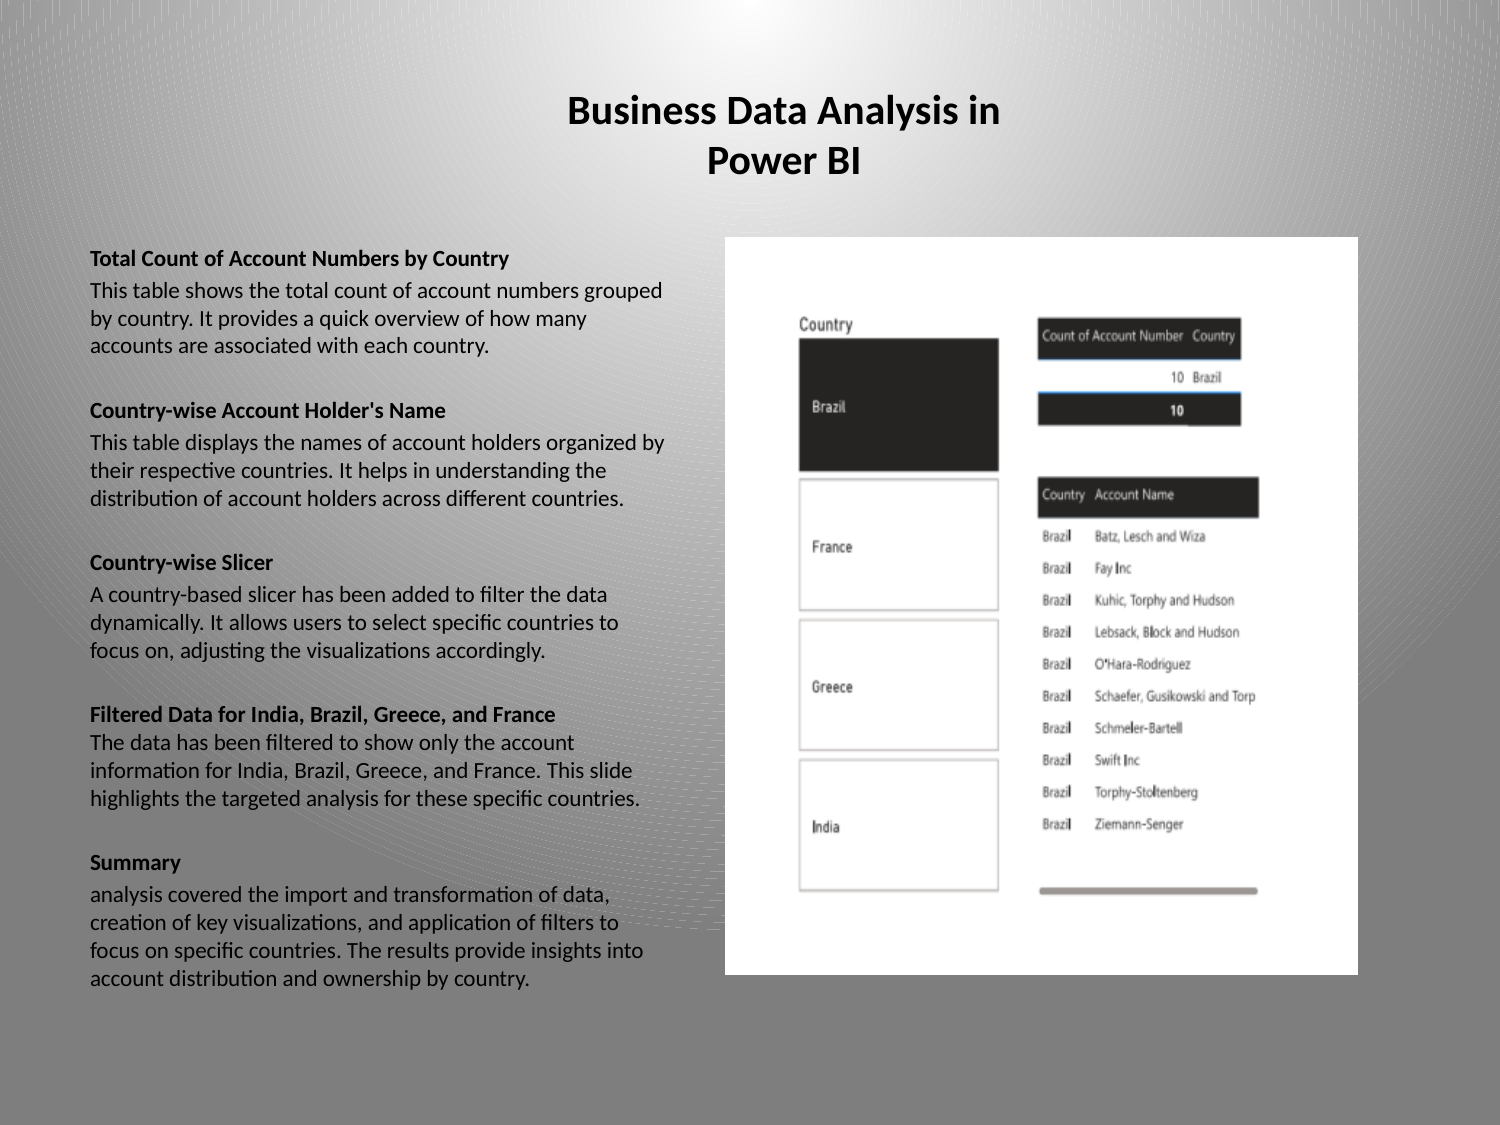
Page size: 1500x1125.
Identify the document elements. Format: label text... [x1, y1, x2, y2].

title Business Data Analysis in Power BI [537, 37, 1031, 191]
list Total Count of Account Numbers by Country This table shows the total count of account numbers grouped by country. It provides a quick overview of how many accounts are associated with each country. Country-wise Account Holder's Name This table displays the names of account holders organized by their respective countries. It helps in understanding the distribution of account holders across different countries. Country-wise Slicer A country-based slicer has been added to filter the data dynamically. It allows users to select specific countries to focus on, adjusting the visualizations accordingly. Filtered Data for India, Brazil, Greece, and France The data has been filtered to show only the account information for India, Brazil, Greece, and France. This slide highlights the targeted analysis for these specific countries. Summary analysis covered the import and transformation of data, creation of key visualizations, and application of filters to focus on specific countries. The results provide insights into account distribution and ownership by country. [75, 235, 688, 1005]
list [724, 237, 1359, 976]
